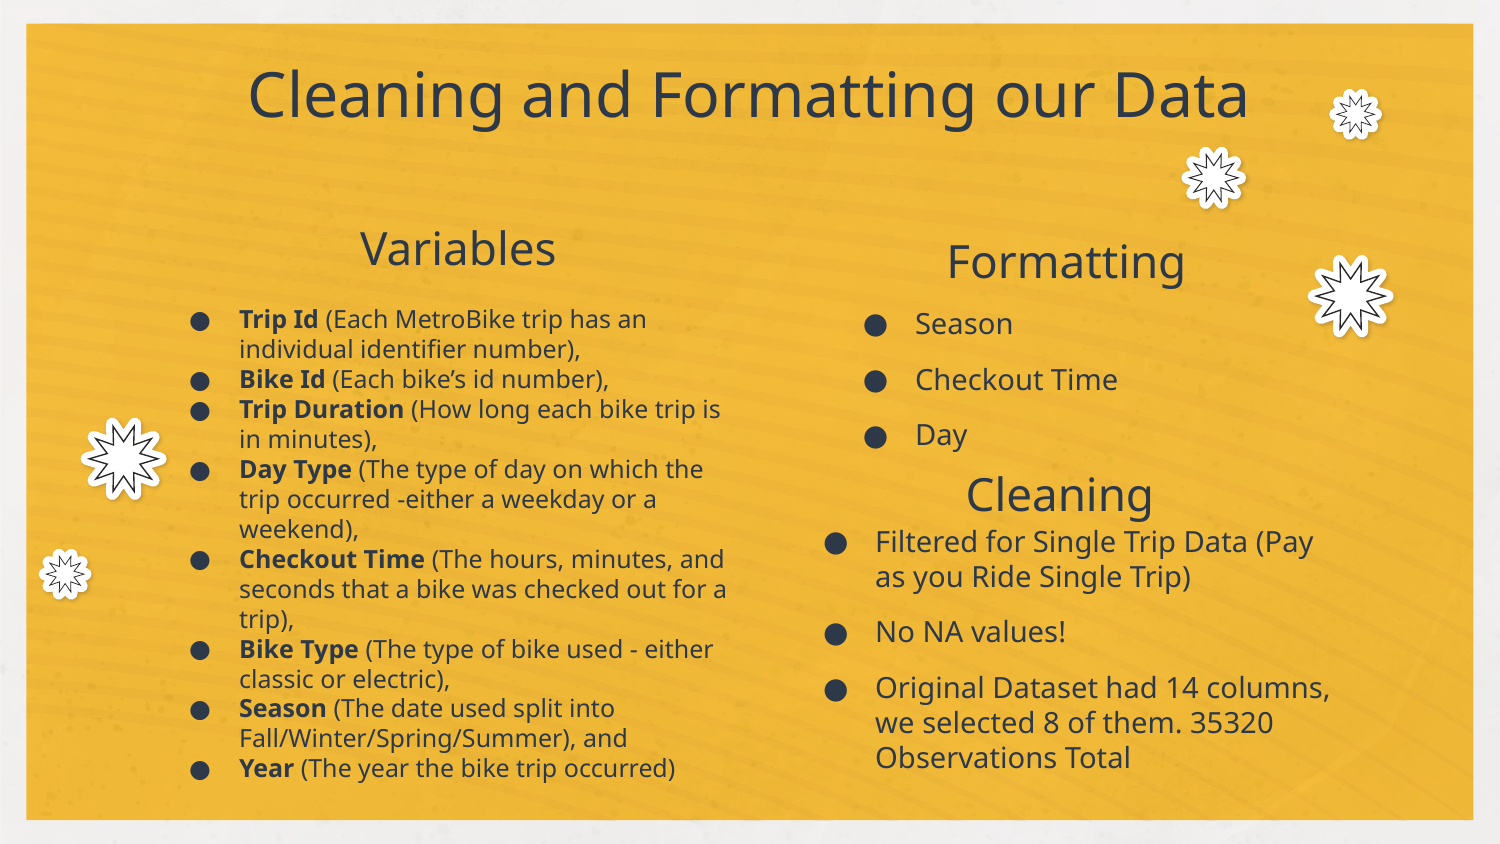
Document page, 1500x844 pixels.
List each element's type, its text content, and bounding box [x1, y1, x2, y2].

subtitle Cleaning [818, 447, 1302, 536]
picture [26, 23, 1474, 821]
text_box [1313, 260, 1388, 332]
subtitle Filtered for Single Trip Data (Pay as you Ride Single Trip) No NA values! Original Dataset had 14 columns, we selected 8 of them. 35320 Observations Total [785, 508, 1348, 703]
subtitle Trip Id (Each MetroBike trip has an individual identifier number), Bike Id (Each bike’s id number), Trip Duration (How long each bike trip is in minutes), Day Type (The type of day on which the trip occurred -either a weekday or a weekend), Checkout Time (The hours, minutes, and seconds that a bike was checked out for a trip), Bike Type (The type of bike used - either classic or electric), Season (The date used split into Fall/Winter/Spring/Summer), and Year (The year the bike trip occurred) [149, 288, 756, 668]
subtitle Formatting [825, 215, 1308, 303]
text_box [1335, 94, 1377, 134]
subtitle Season Checkout Time Day [825, 303, 1308, 485]
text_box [44, 554, 86, 594]
title Cleaning and Formatting our Data [117, 39, 1383, 134]
subtitle Variables [217, 202, 700, 290]
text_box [86, 423, 161, 495]
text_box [1187, 152, 1241, 203]
